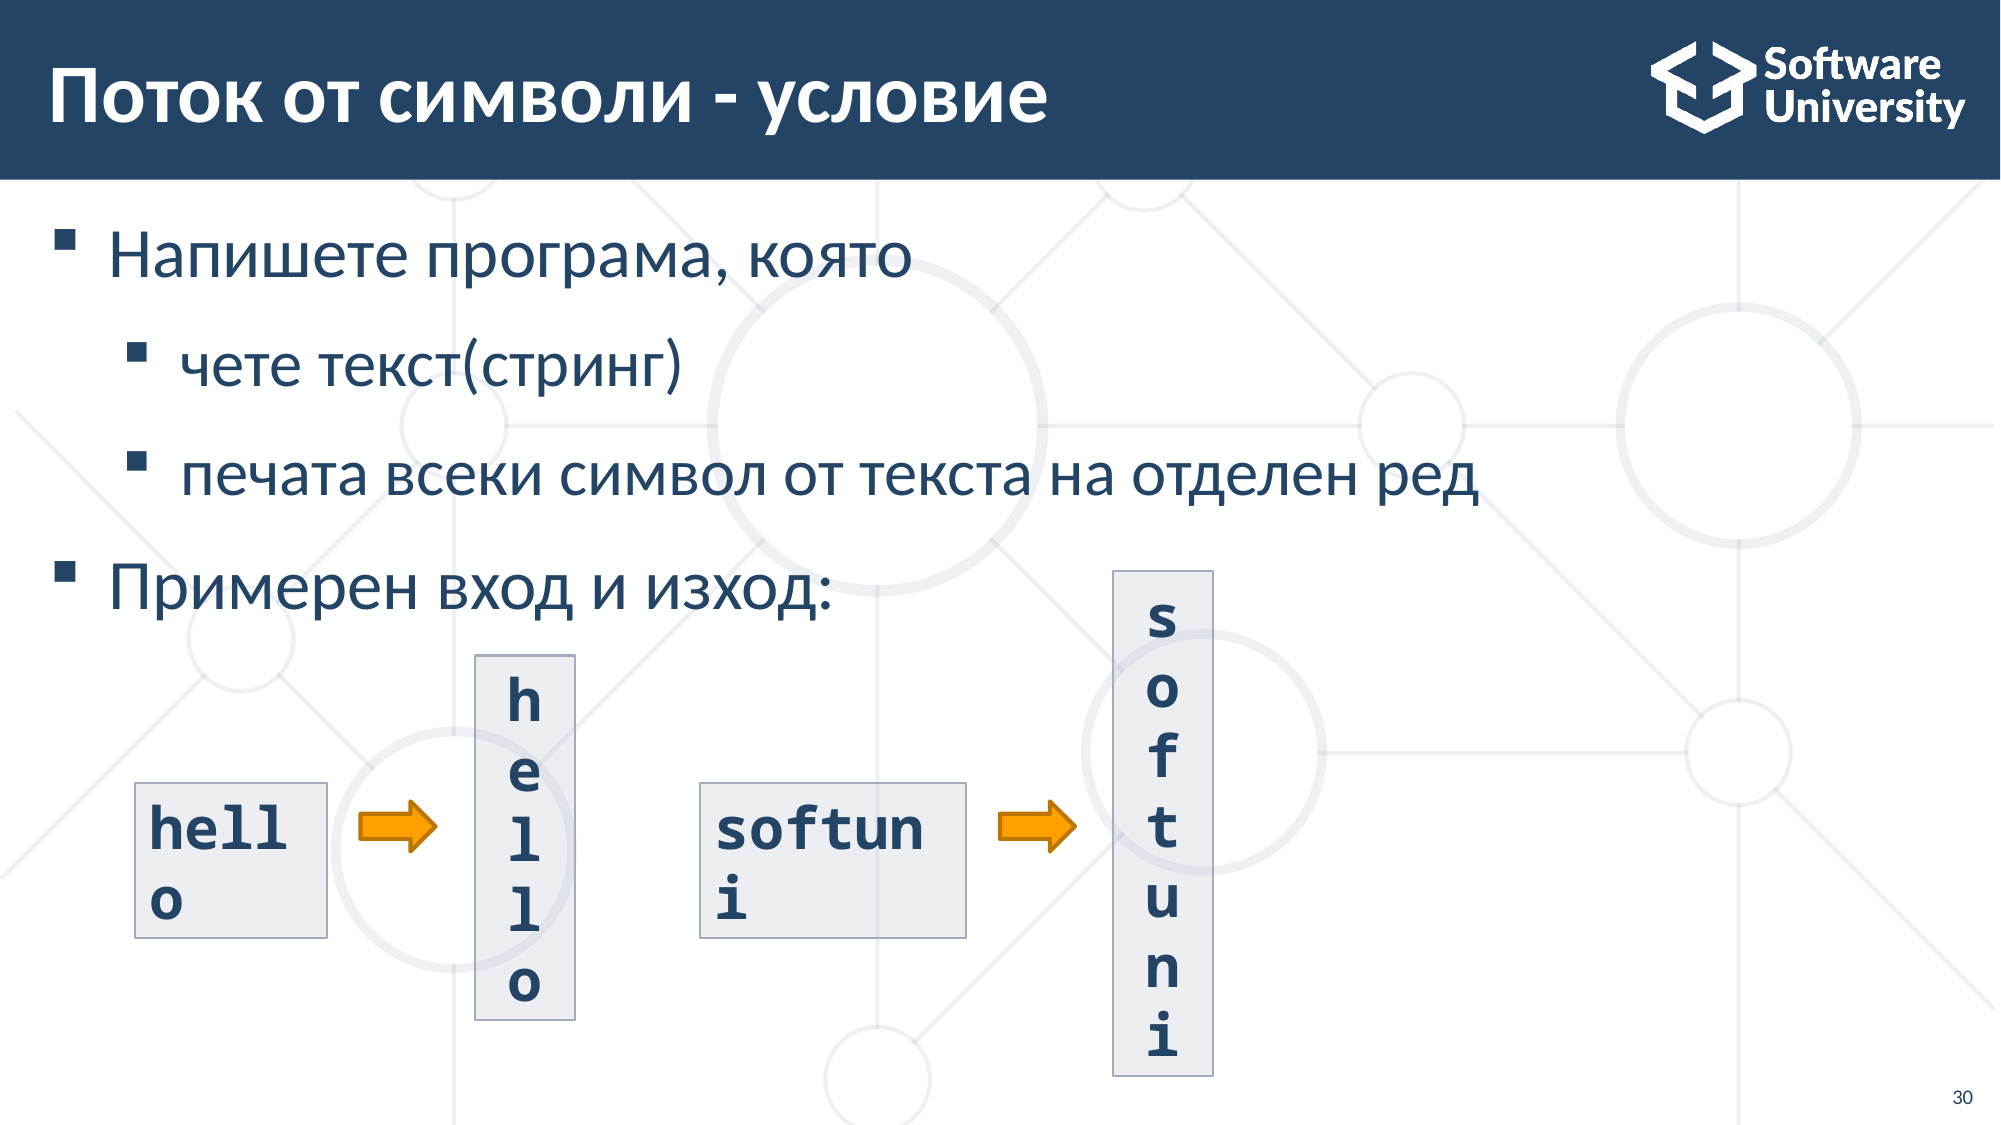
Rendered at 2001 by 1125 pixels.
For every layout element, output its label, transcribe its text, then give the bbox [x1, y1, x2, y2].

title Поток от символи - условие [31, 16, 1625, 162]
text_box softuni [699, 783, 967, 939]
slide_number 30 [1927, 1067, 1989, 1117]
picture [1651, 41, 1966, 134]
text_box s o f t u n i [1112, 571, 1213, 1076]
text_box [358, 799, 438, 854]
text_box [997, 799, 1078, 854]
text_box hello [134, 783, 328, 939]
list Напишете програма, която чете текст(стринг) печата всеки символ от текста на отделен ред Примерен вход и изход: [31, 196, 1970, 1104]
text_box h e l l o [475, 655, 576, 1021]
